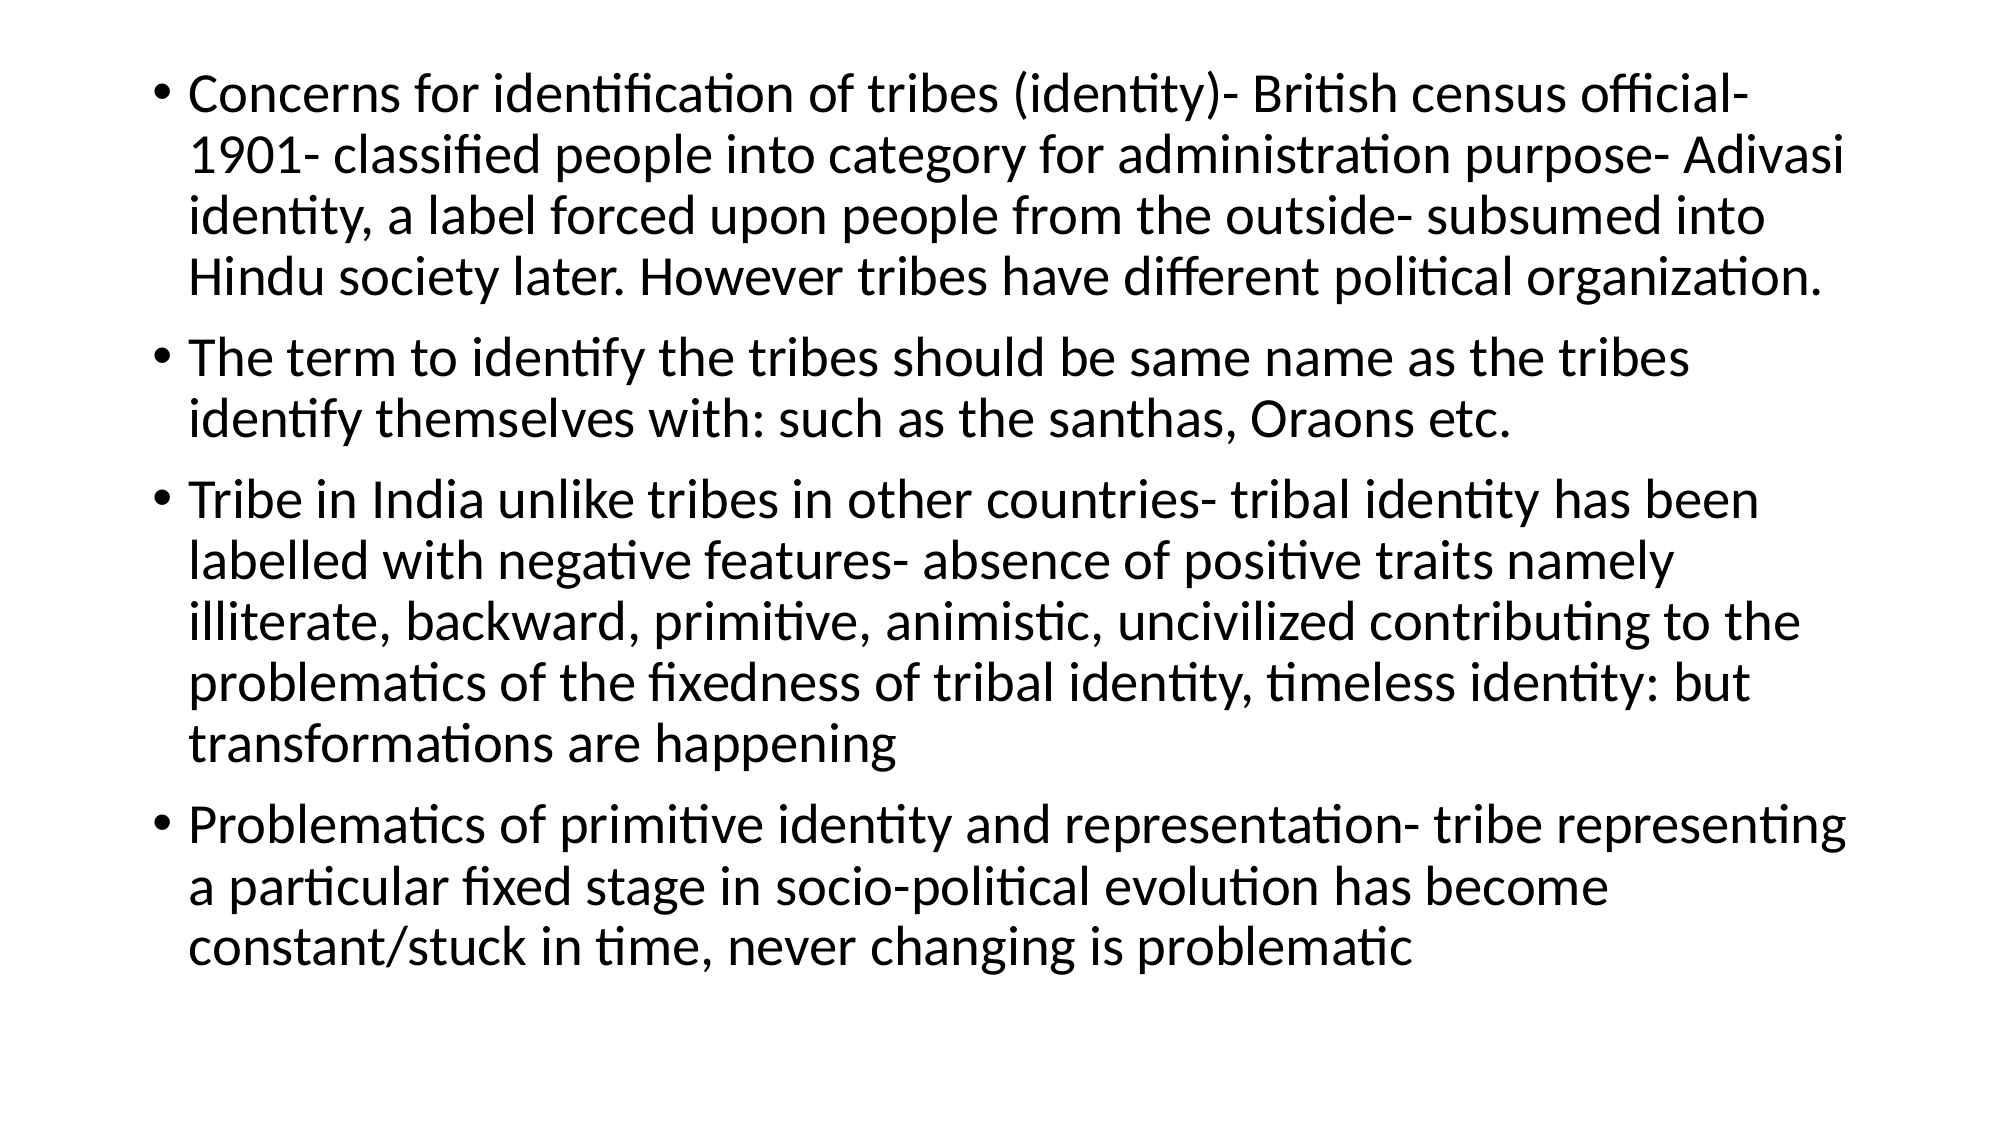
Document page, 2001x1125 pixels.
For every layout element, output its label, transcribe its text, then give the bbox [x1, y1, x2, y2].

list Concerns for identification of tribes (identity)- British census official- 1901- classified people into category for administration purpose- Adivasi identity, a label forced upon people from the outside- subsumed into Hindu society later. However tribes have different political organization. The term to identify the tribes should be same name as the tribes identify themselves with: such as the santhas, Oraons etc. Tribe in India unlike tribes in other countries- tribal identity has been labelled with negative features- absence of positive traits namely illiterate, backward, primitive, animistic, uncivilized contributing to the problematics of the fixedness of tribal identity, timeless identity: but transformations are happening Problematics of primitive identity and representation- tribe representing a particular fixed stage in socio-political evolution has become constant/stuck in time, never changing is problematic [137, 56, 1863, 1014]
